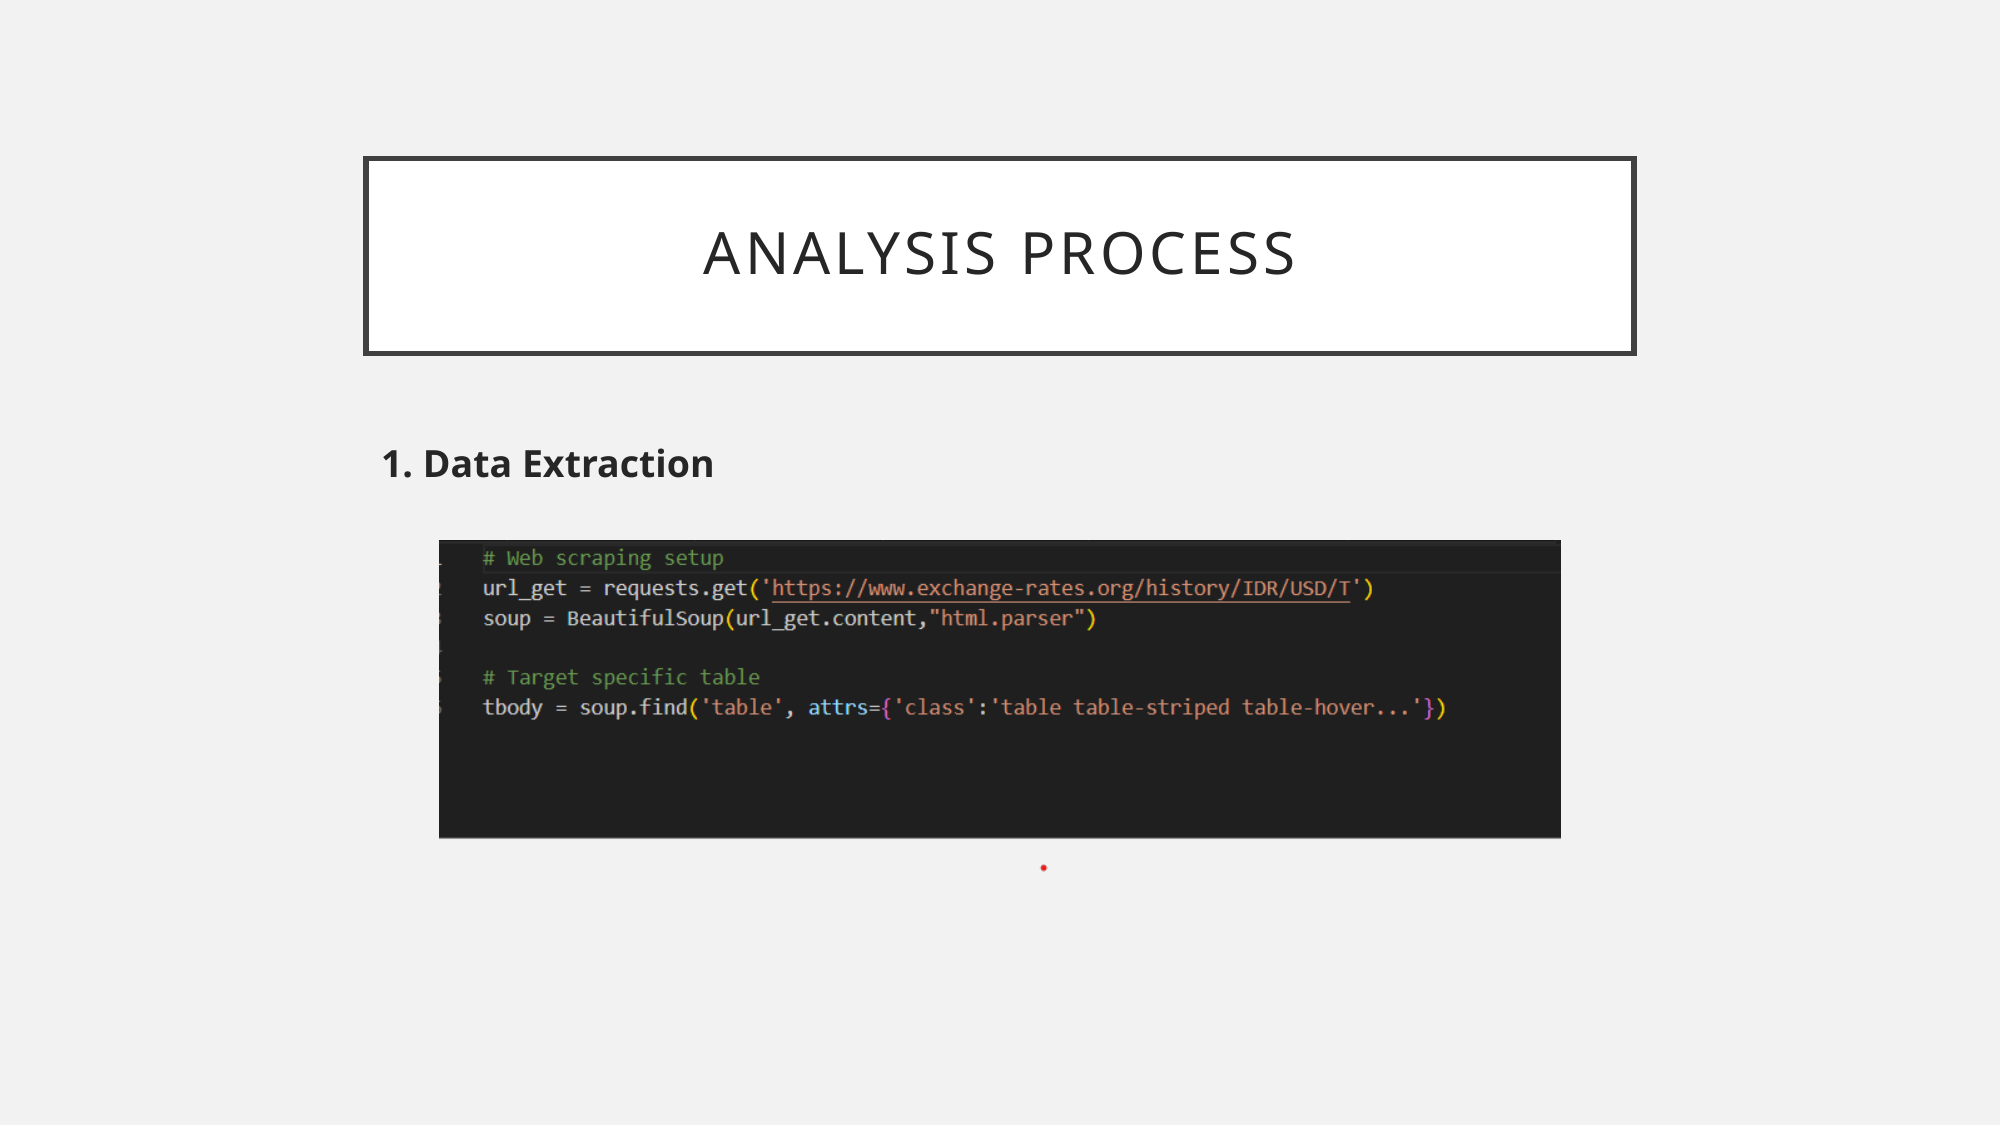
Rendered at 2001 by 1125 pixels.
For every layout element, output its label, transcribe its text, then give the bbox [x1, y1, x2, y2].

list 1. Data Extraction [366, 432, 1634, 942]
picture [439, 540, 1561, 873]
title Analysis Process [363, 156, 1637, 356]
